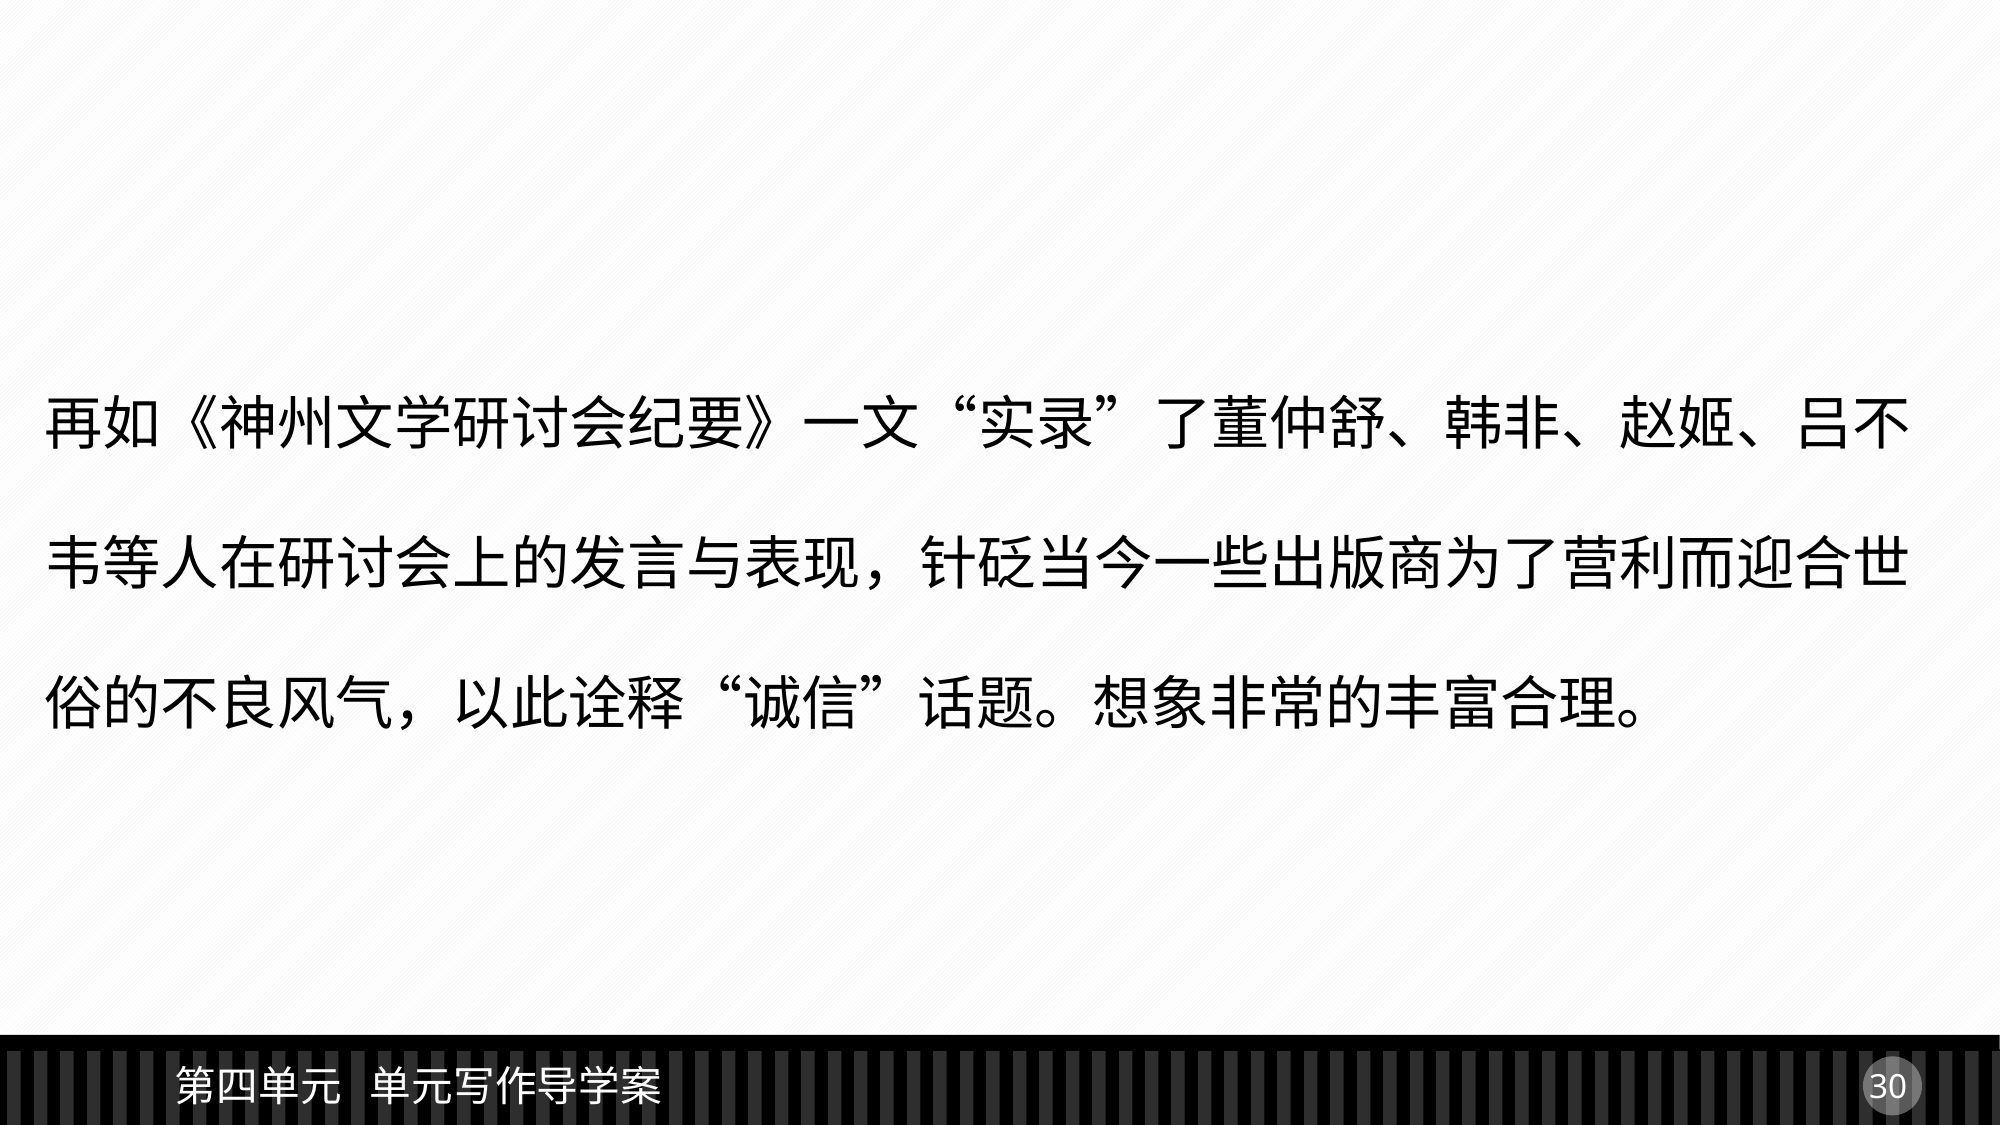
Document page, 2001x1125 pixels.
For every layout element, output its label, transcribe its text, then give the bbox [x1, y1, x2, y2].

text_box 再如《神州文学研讨会纪要》一文“实录”了董仲舒、韩非、赵姬、吕不韦等人在研讨会上的发言与表现，针砭当今一些出版商为了营利而迎合世俗的不良风气，以此诠释“诚信”话题。想象非常的丰富合理。 [29, 308, 1926, 744]
